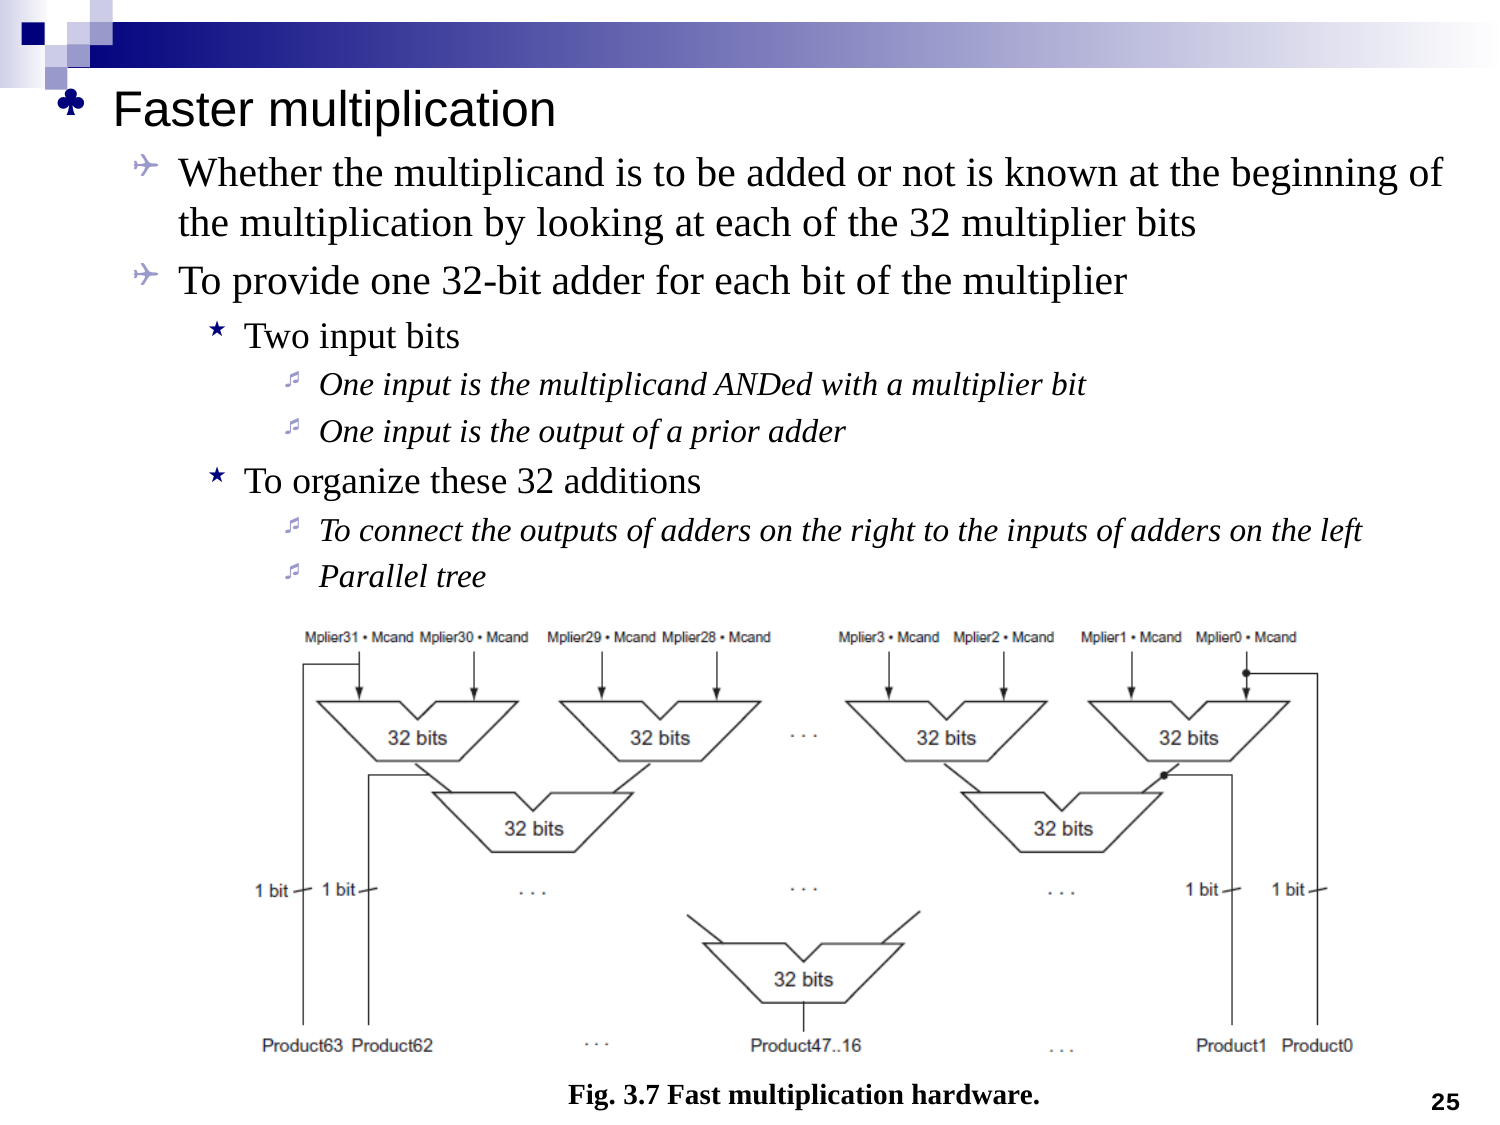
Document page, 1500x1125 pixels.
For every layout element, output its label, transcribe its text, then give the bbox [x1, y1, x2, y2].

list Faster multiplication Whether the multiplicand is to be added or not is known at the beginning of the multiplication by looking at each of the 32 multiplier bits To provide one 32-bit adder for each bit of the multiplier Two input bits One input is the multiplicand ANDed with a multiplier bit One input is the output of a prior adder To organize these 32 additions To connect the outputs of adders on the right to the inputs of adders on the left Parallel tree [41, 69, 1471, 622]
picture [244, 621, 1365, 1061]
text_box Fig. 3.7 Fast multiplication hardware. [557, 1075, 1052, 1111]
slide_number 25 [1393, 1082, 1498, 1118]
